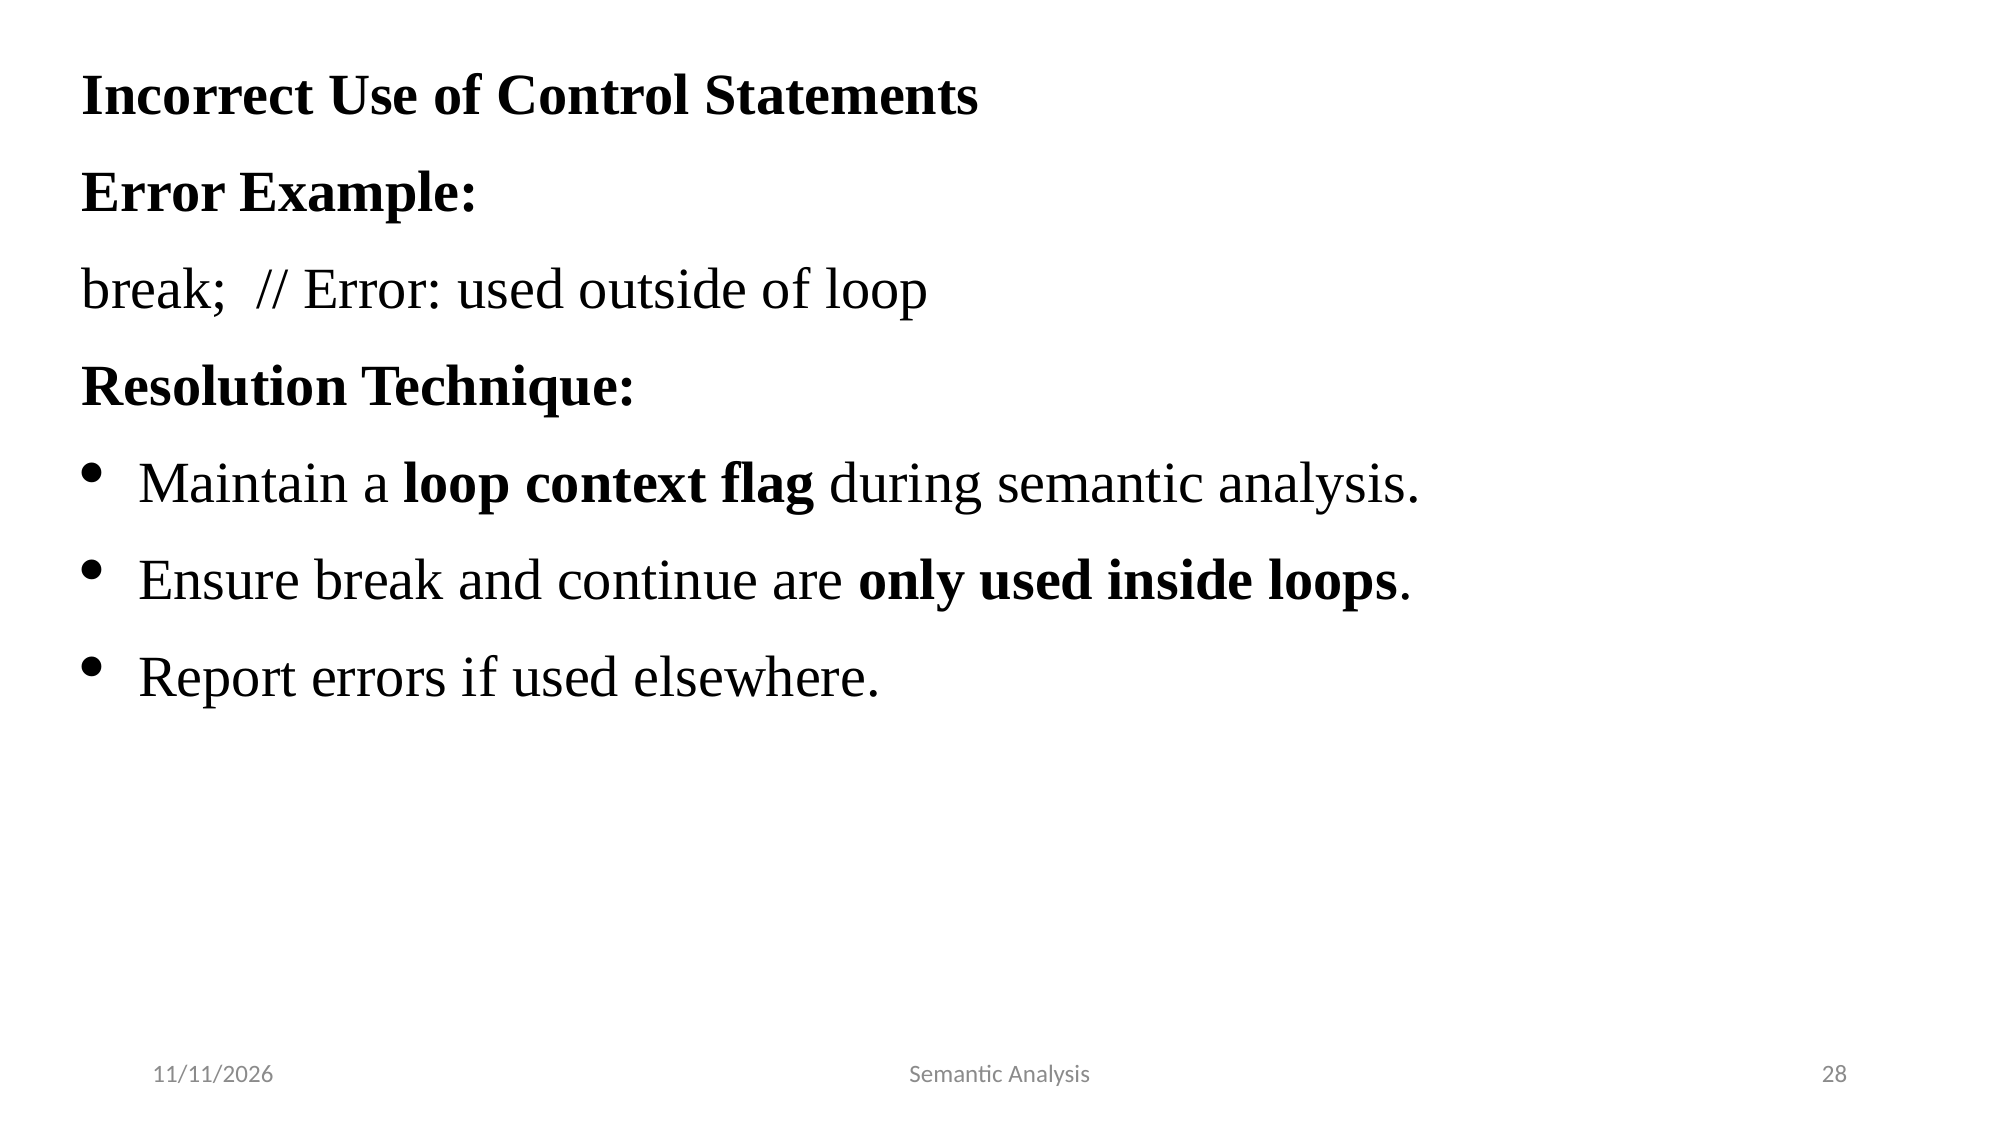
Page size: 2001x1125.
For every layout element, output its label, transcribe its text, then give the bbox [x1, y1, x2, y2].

slide_number 28 [1412, 1042, 1863, 1103]
text_box Incorrect Use of Control Statements Error Example: break; // Error: used outside of loop Resolution Technique: Maintain a loop context flag during semantic analysis. Ensure break and continue are only used inside loops. Report errors if used elsewhere. [67, 38, 1924, 716]
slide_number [137, 1042, 588, 1103]
footer Semantic Analysis [662, 1042, 1338, 1103]
